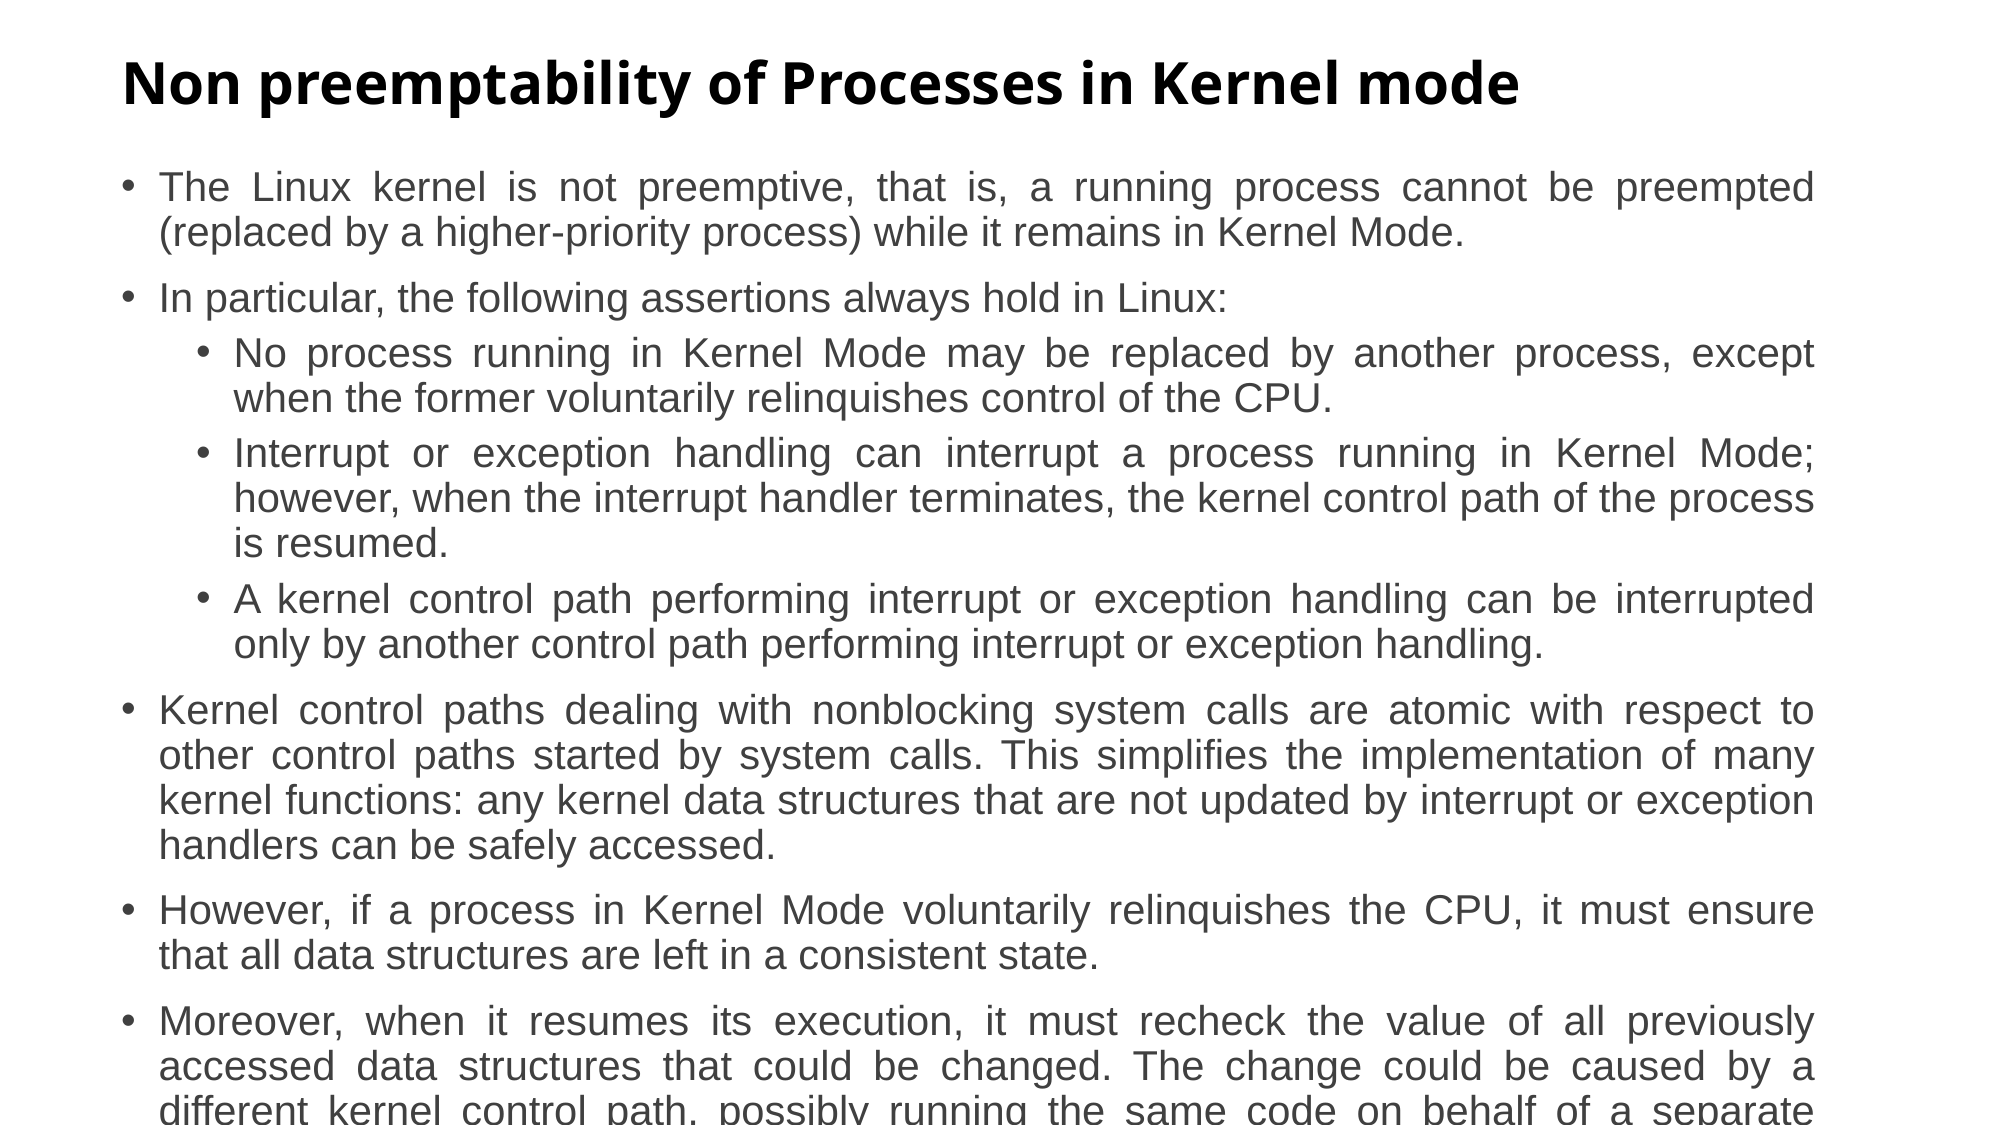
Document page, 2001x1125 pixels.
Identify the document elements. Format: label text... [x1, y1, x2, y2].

list The Linux kernel is not preemptive, that is, a running process cannot be preempted (replaced by a higher-priority process) while it remains in Kernel Mode. In particular, the following assertions always hold in Linux: No process running in Kernel Mode may be replaced by another process, except when the former voluntarily relinquishes control of the CPU. Interrupt or exception handling can interrupt a process running in Kernel Mode; however, when the interrupt handler terminates, the kernel control path of the process is resumed. A kernel control path performing interrupt or exception handling can be interrupted only by another control path performing interrupt or exception handling. Kernel control paths dealing with nonblocking system calls are atomic with respect to other control paths started by system calls. This simplifies the implementation of many kernel functions: any kernel data structures that are not updated by interrupt or exception handlers can be safely accessed. However, if a process in Kernel Mode voluntarily relinquishes the CPU, it must ensure that all data structures are left in a consistent state. Moreover, when it resumes its execution, it must recheck the value of all previously accessed data structures that could be changed. The change could be caused by a different kernel control path, possibly running the same code on behalf of a separate process. [106, 157, 1832, 1062]
title Non preemptability of Processes in Kernel mode [106, 42, 1832, 129]
